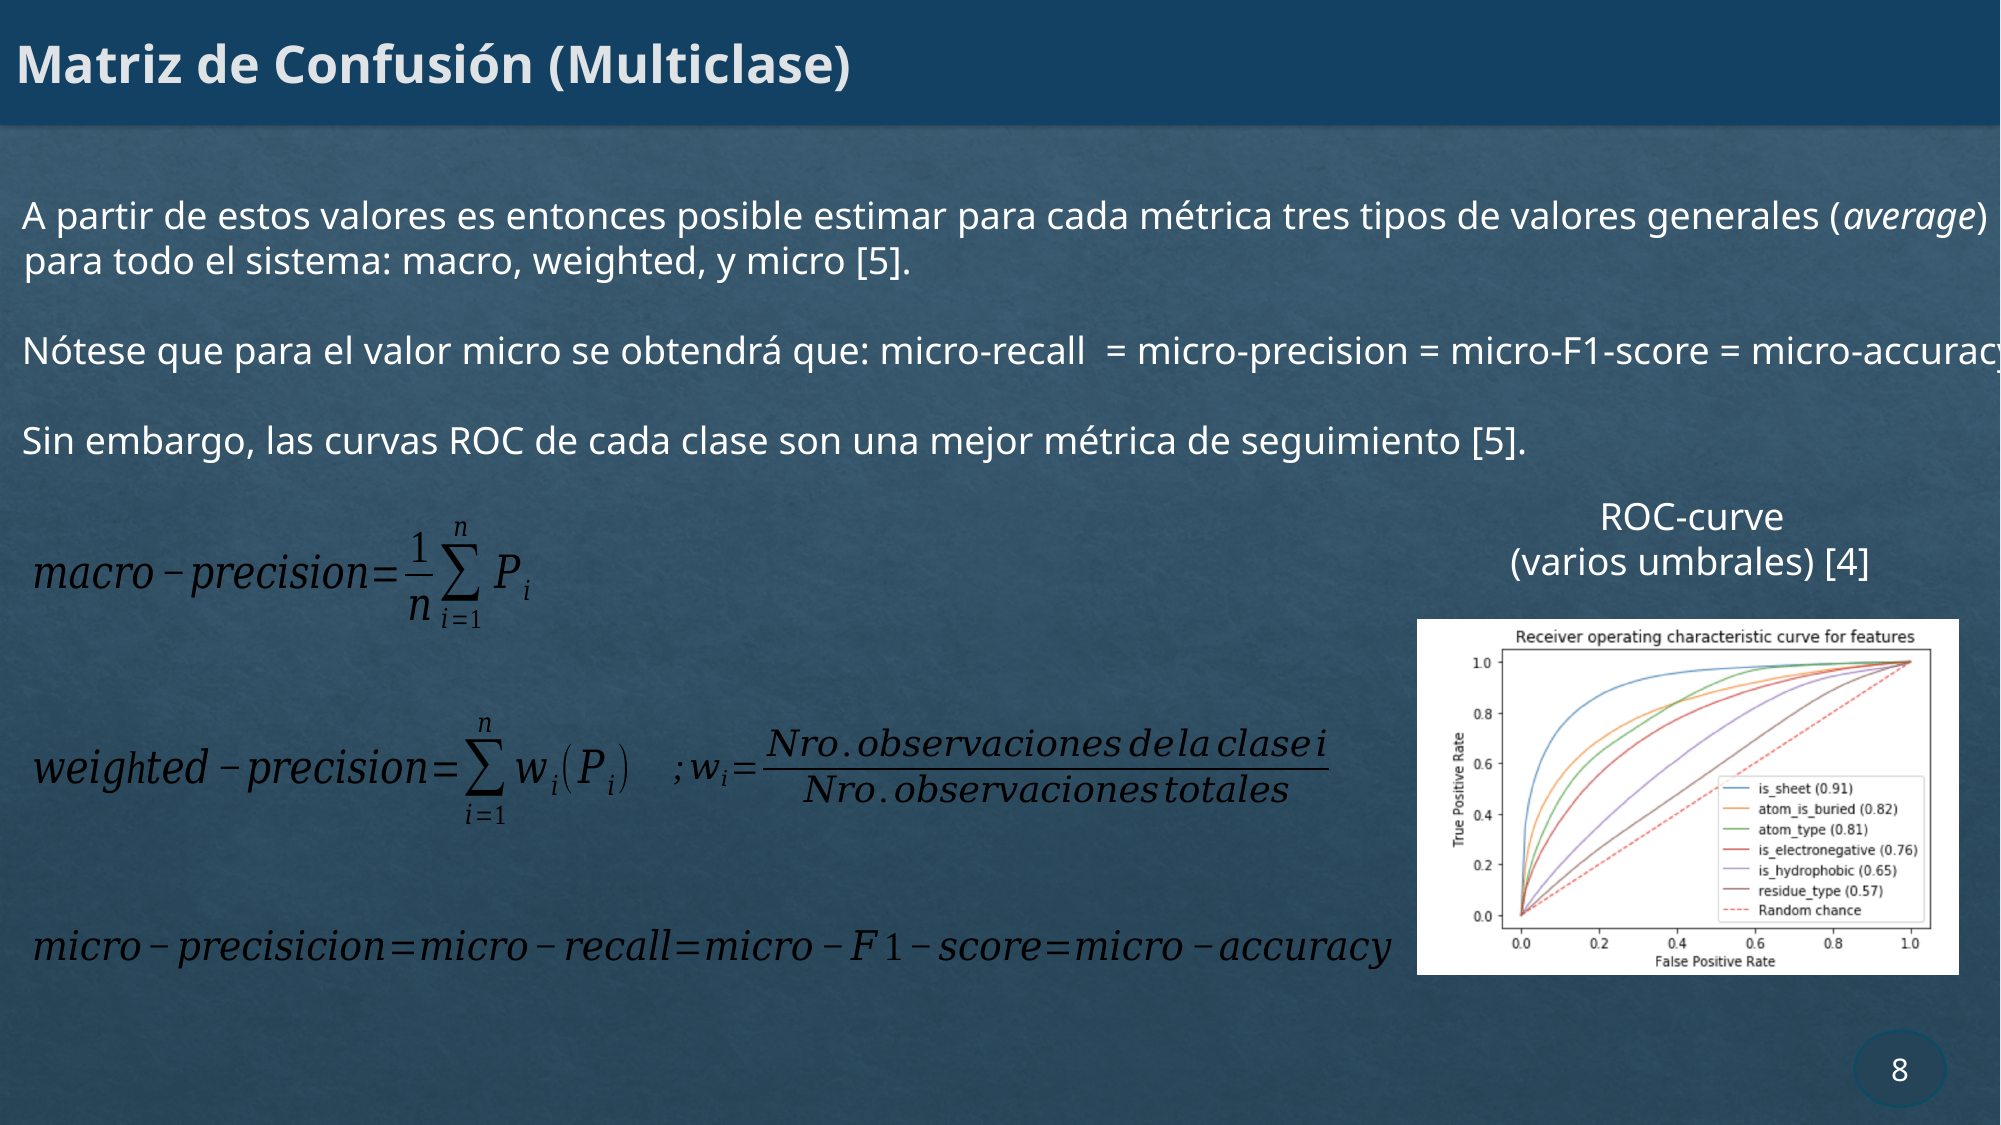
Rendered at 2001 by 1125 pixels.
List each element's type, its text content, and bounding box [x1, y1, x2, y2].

text_box A partir de estos valores es entonces posible estimar para cada métrica tres tipos de valores generales (average) para todo el sistema: macro, weighted, y micro [5]. Nótese que para el valor micro se obtendrá que: micro-recall = micro-precision = micro-F1-score = micro-accuracy. Sin embargo, las curvas ROC de cada clase son una mejor métrica de seguimiento [5]. [0, 184, 2000, 560]
title Matriz de Confusión (Multiclase) [0, 0, 2000, 126]
text_box 8 [1853, 1029, 1947, 1108]
picture [1416, 619, 1960, 975]
text_box ROC-curve (varios umbrales) [4] [1495, 485, 1889, 591]
